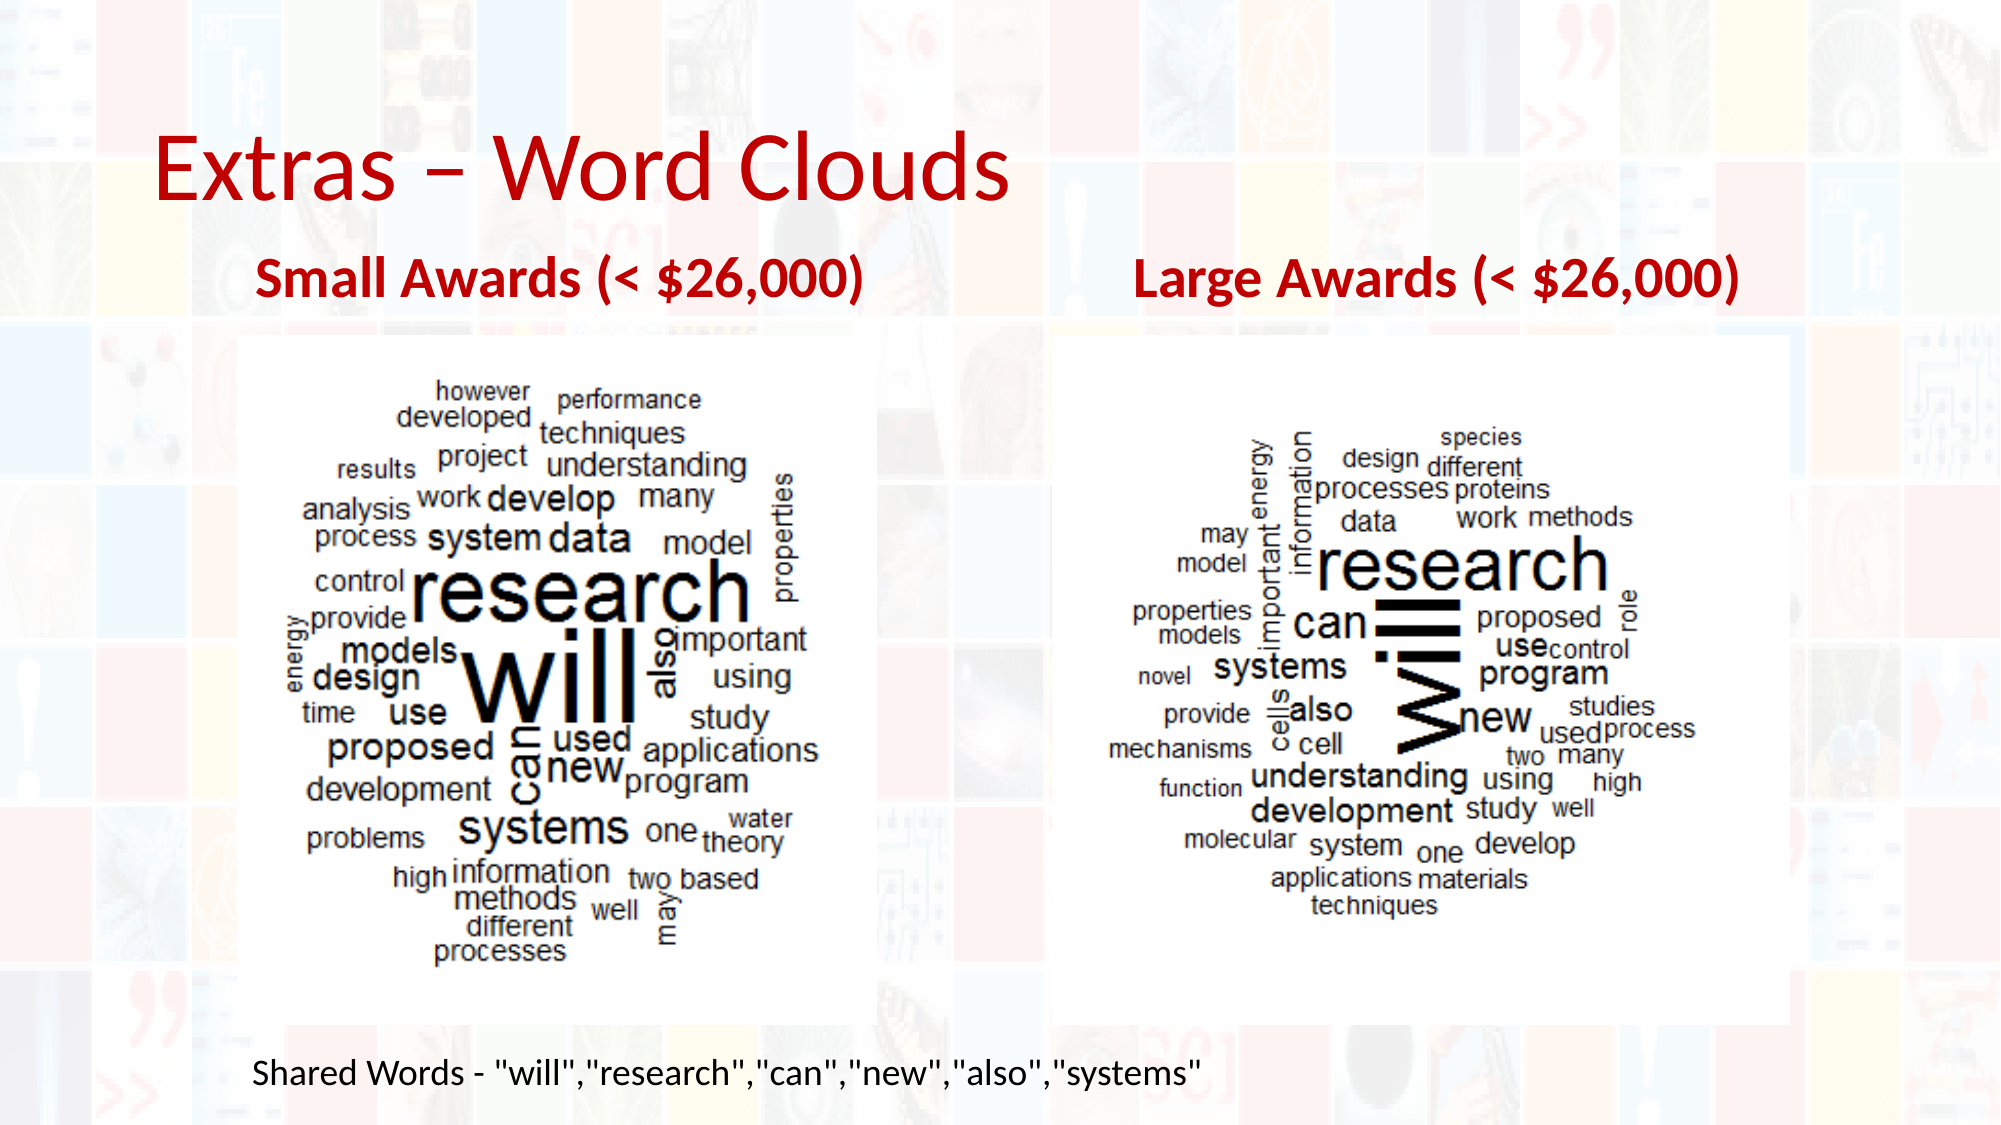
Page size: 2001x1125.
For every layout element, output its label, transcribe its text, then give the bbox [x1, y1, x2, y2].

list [237, 335, 877, 1025]
text_box Shared Words - "will","research","can","new","also","systems" [237, 1040, 1536, 1101]
list Small Awards (< $26,000) [137, 182, 984, 318]
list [1052, 335, 1790, 1025]
list Large Awards (< $26,000) [1012, 182, 1863, 318]
title Extras – Word Clouds [137, 59, 1863, 278]
